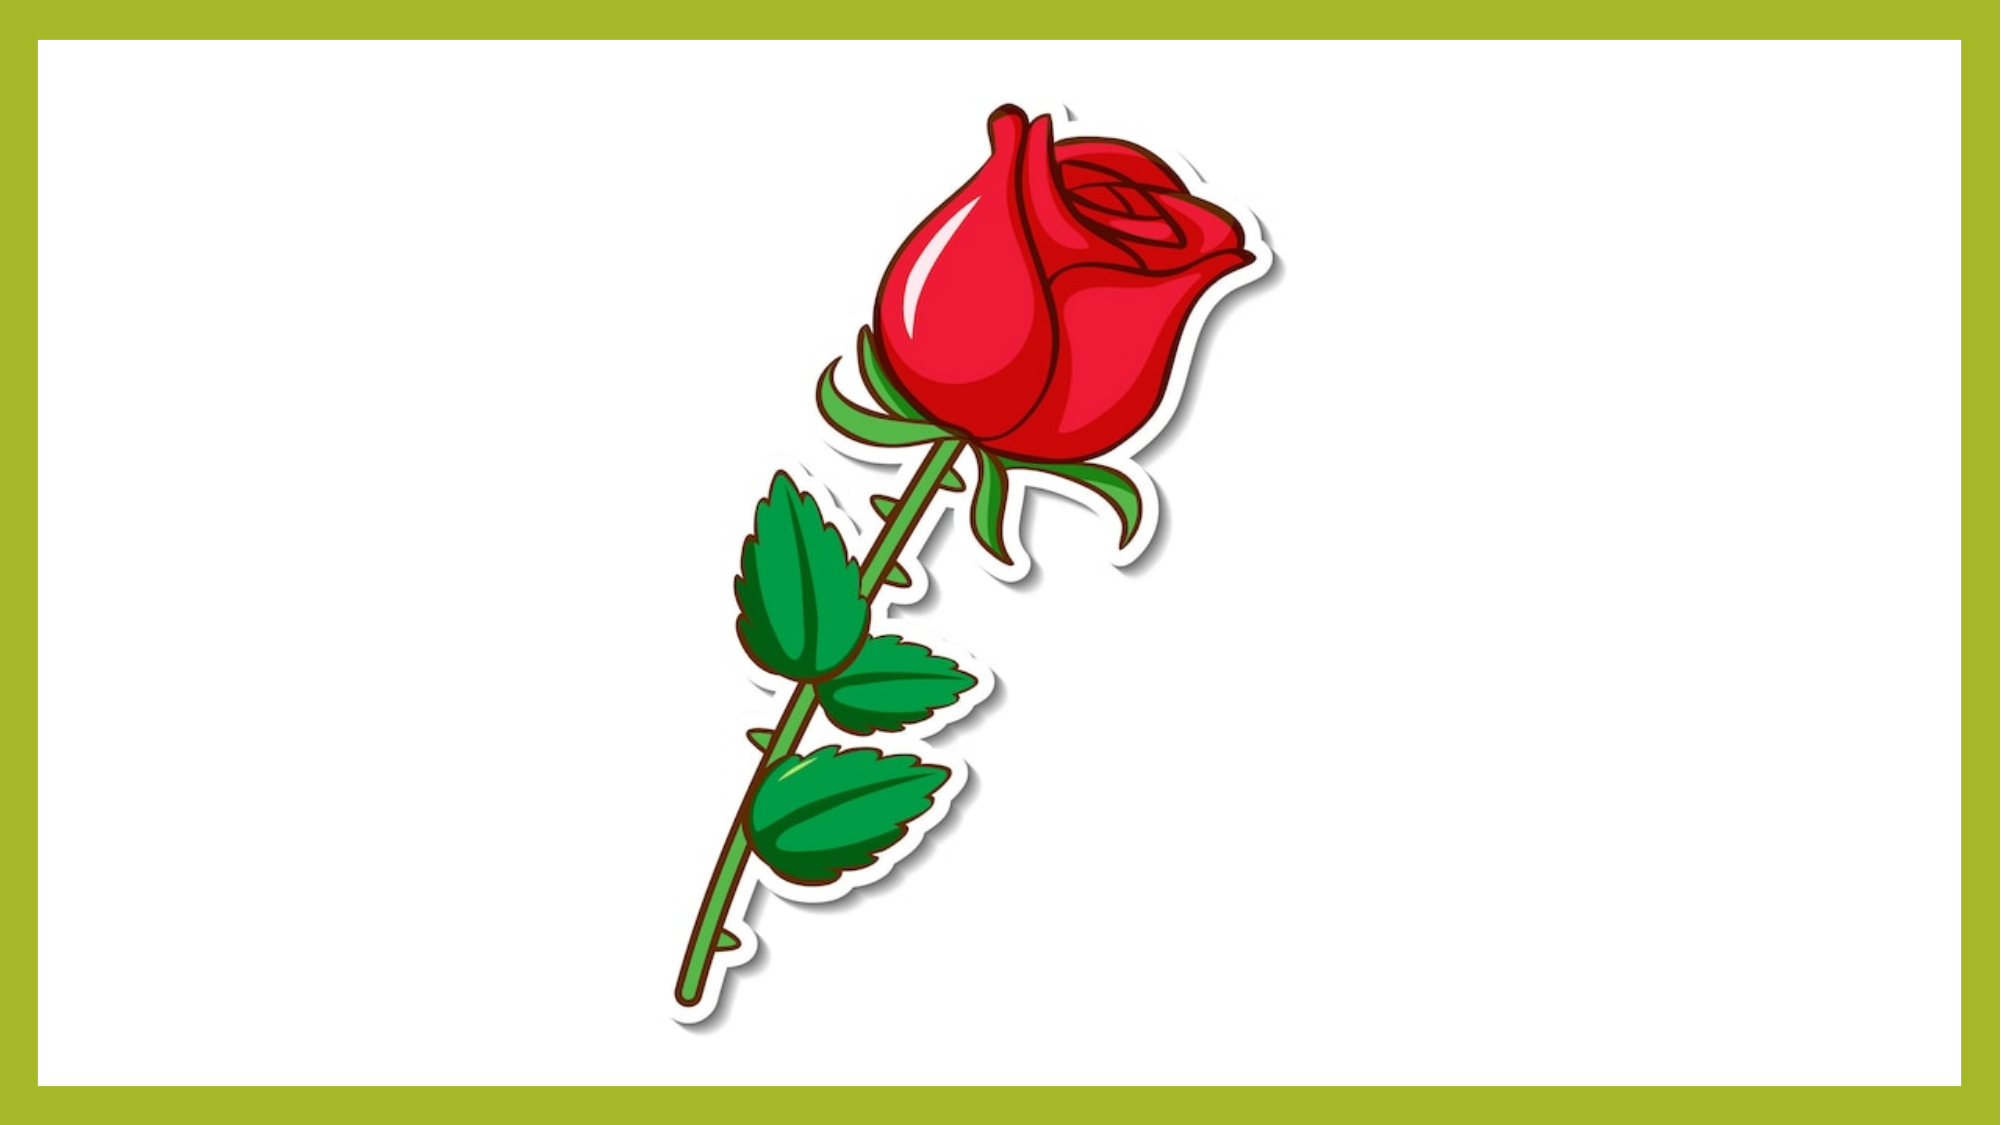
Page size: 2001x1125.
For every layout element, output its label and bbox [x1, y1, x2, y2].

picture [648, 73, 1298, 1052]
